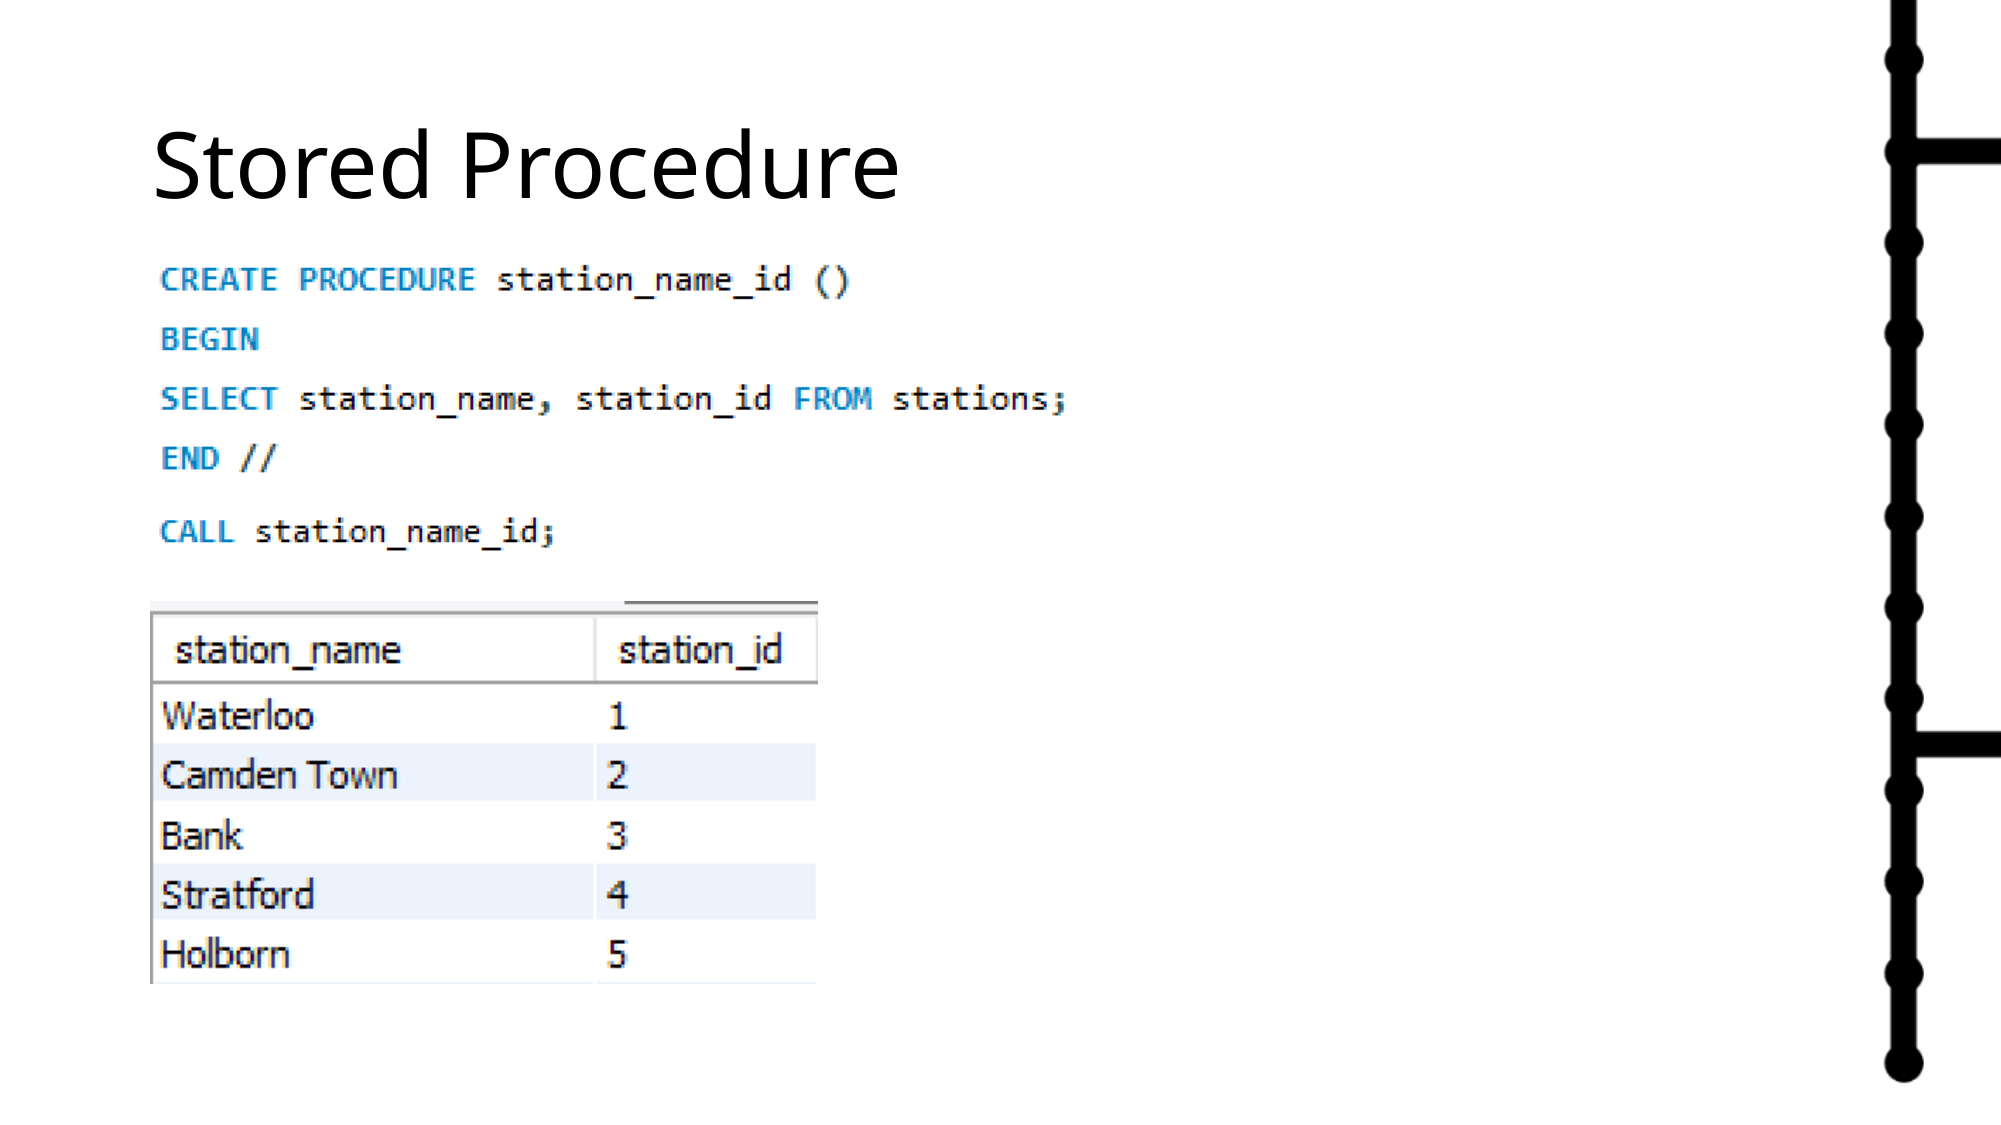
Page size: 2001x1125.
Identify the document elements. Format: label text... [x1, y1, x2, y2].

picture [149, 600, 818, 985]
title Stored Procedure [137, 59, 1863, 278]
picture [1375, 0, 2001, 1125]
picture [149, 251, 1085, 563]
